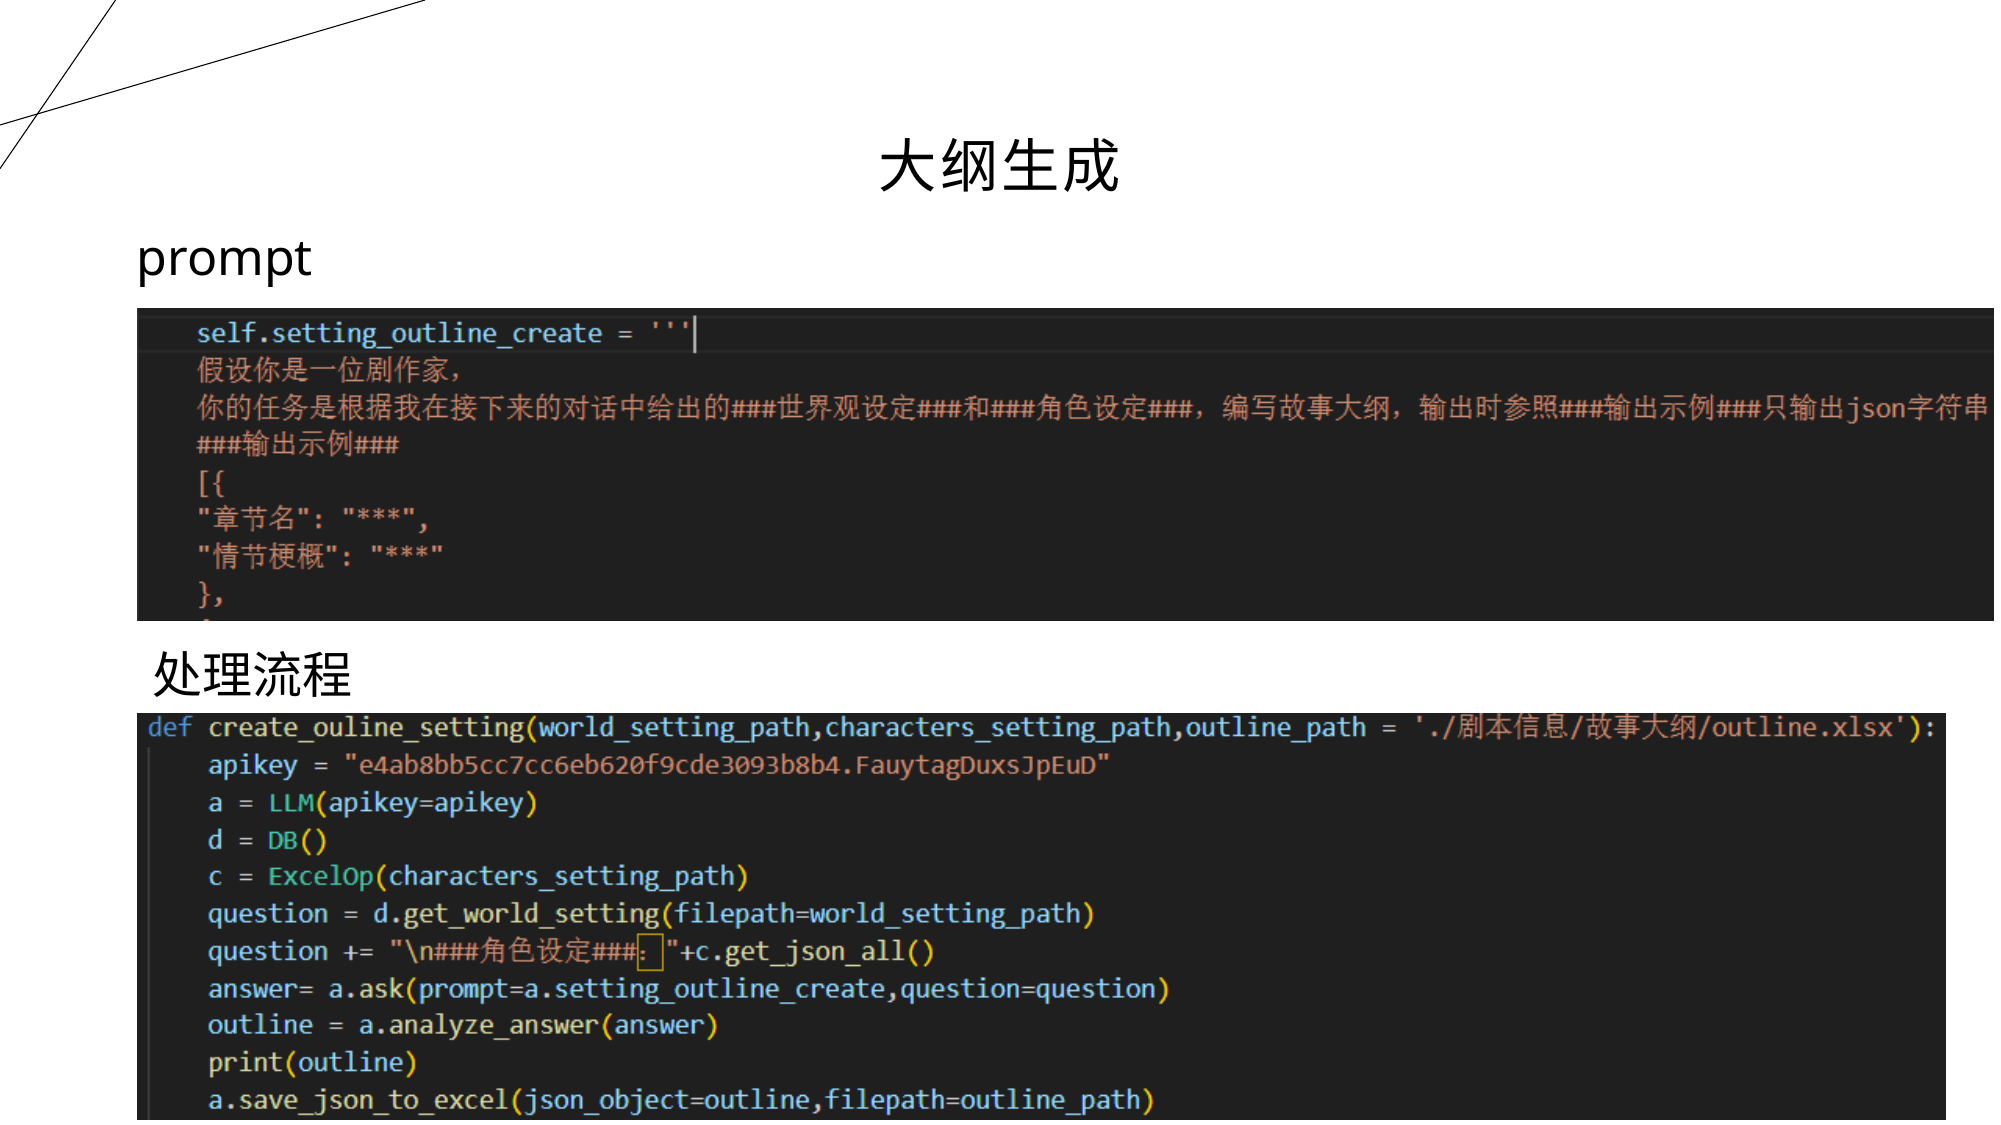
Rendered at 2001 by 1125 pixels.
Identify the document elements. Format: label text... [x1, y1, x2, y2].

picture [137, 308, 1994, 621]
text_box 处理流程 [137, 635, 425, 711]
picture [137, 713, 1946, 1120]
title 大纲生成 [137, 59, 1863, 278]
text_box prompt [122, 217, 334, 293]
